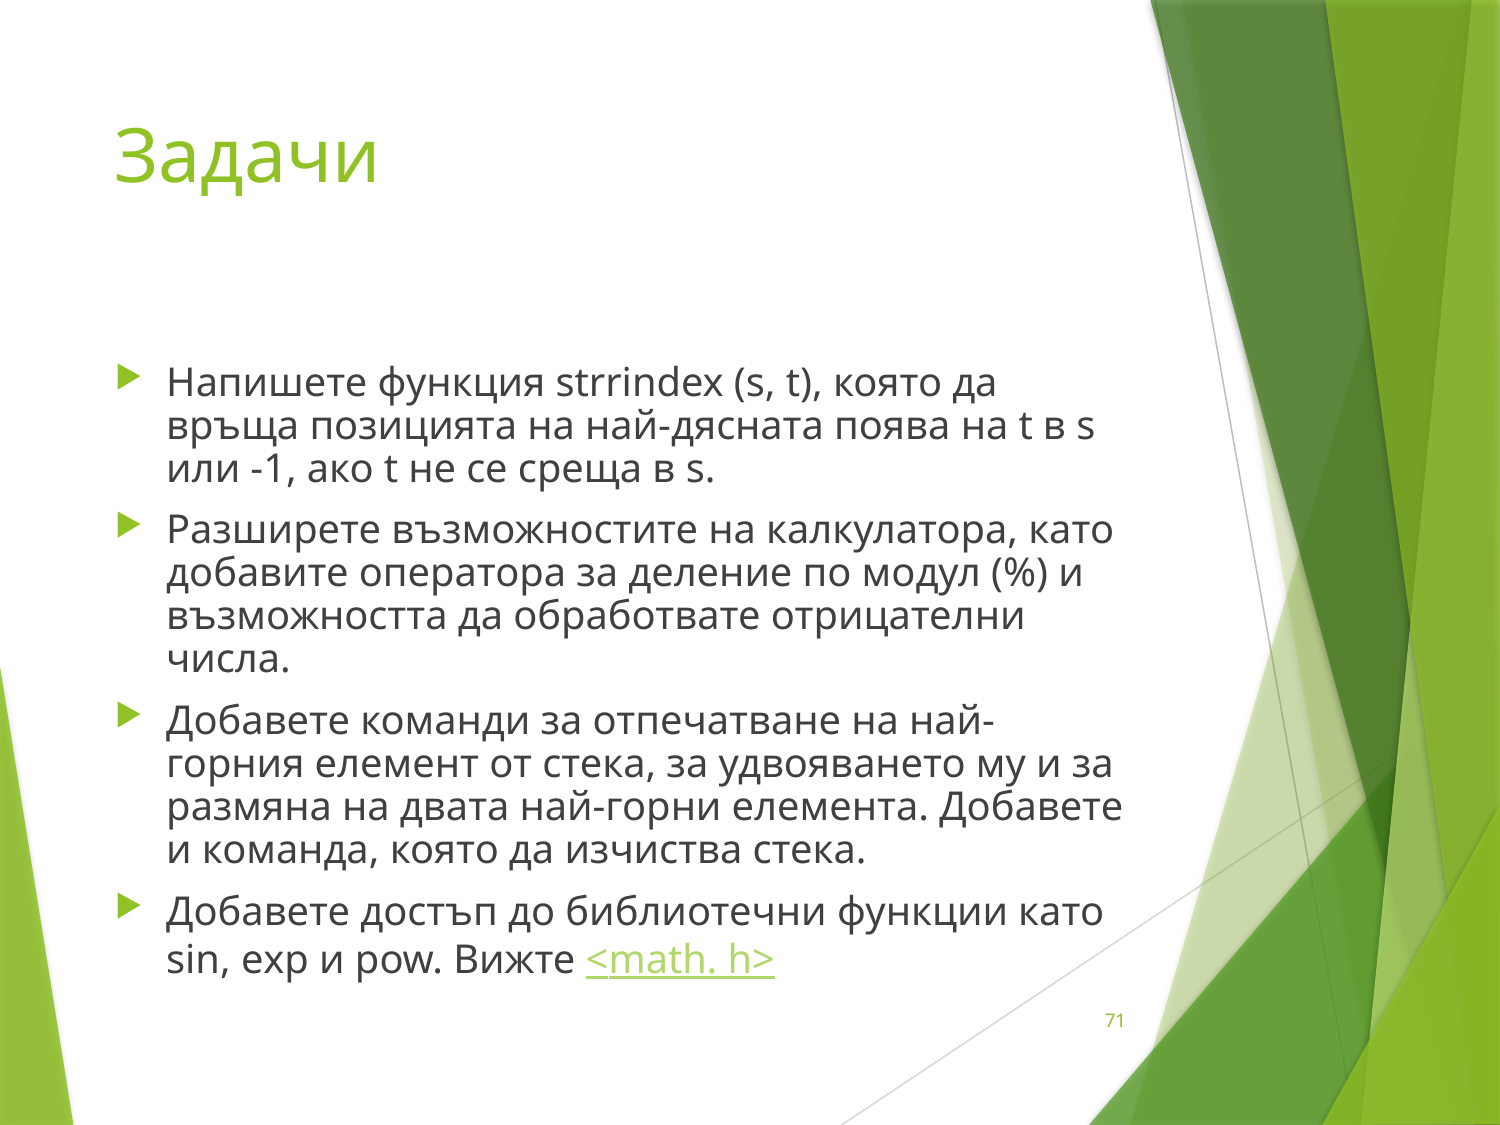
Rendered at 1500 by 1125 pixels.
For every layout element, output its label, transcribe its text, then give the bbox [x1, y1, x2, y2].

slide_number [886, 991, 999, 1051]
list Напишете функция strrindex (s, t), която да връща позицията на най-дясната поява на t в s или -1, ако t не се среща в s. Разширете възможностите на калкулатора, като добавите оператора за деление по модул (%) и възможността да обработвате отрицателни числа. Добавете команди за отпечатване на най-горния елемент от стека, за удвояването му и за размяна на двата най-горни елемента. Добавете и команда, която да изчиства стека. Добавете достъп до библиотечни функции като sin, ехр и pow. Вижте <math. h> [99, 354, 1142, 992]
slide_number 71 [1057, 991, 1142, 1051]
title Задачи [99, 99, 1142, 317]
